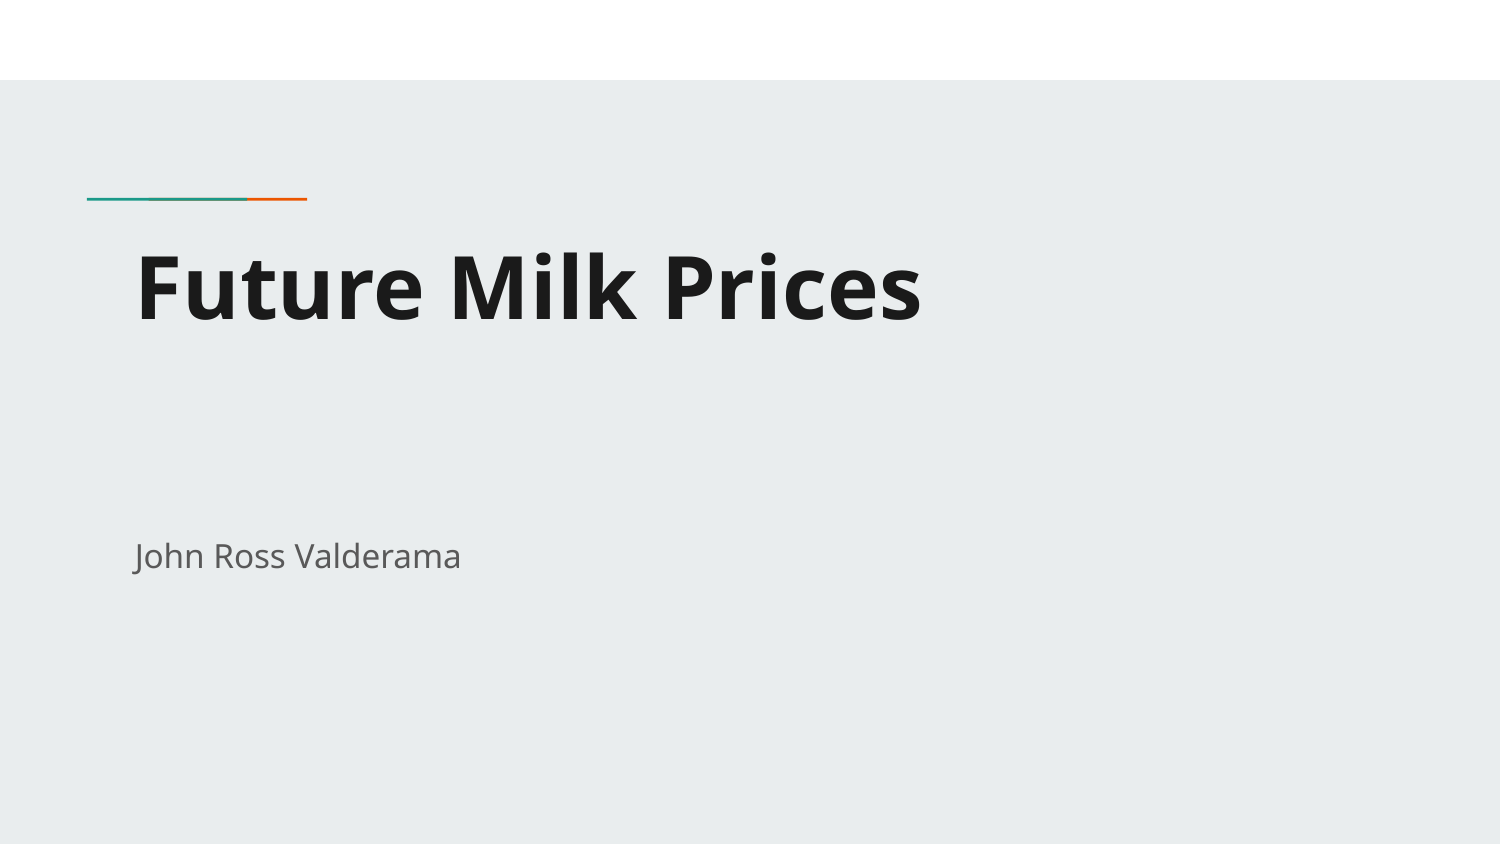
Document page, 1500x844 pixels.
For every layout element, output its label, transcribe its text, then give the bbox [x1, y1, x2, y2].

subtitle John Ross Valderama [119, 520, 1381, 610]
title Future Milk Prices [119, 216, 1381, 490]
